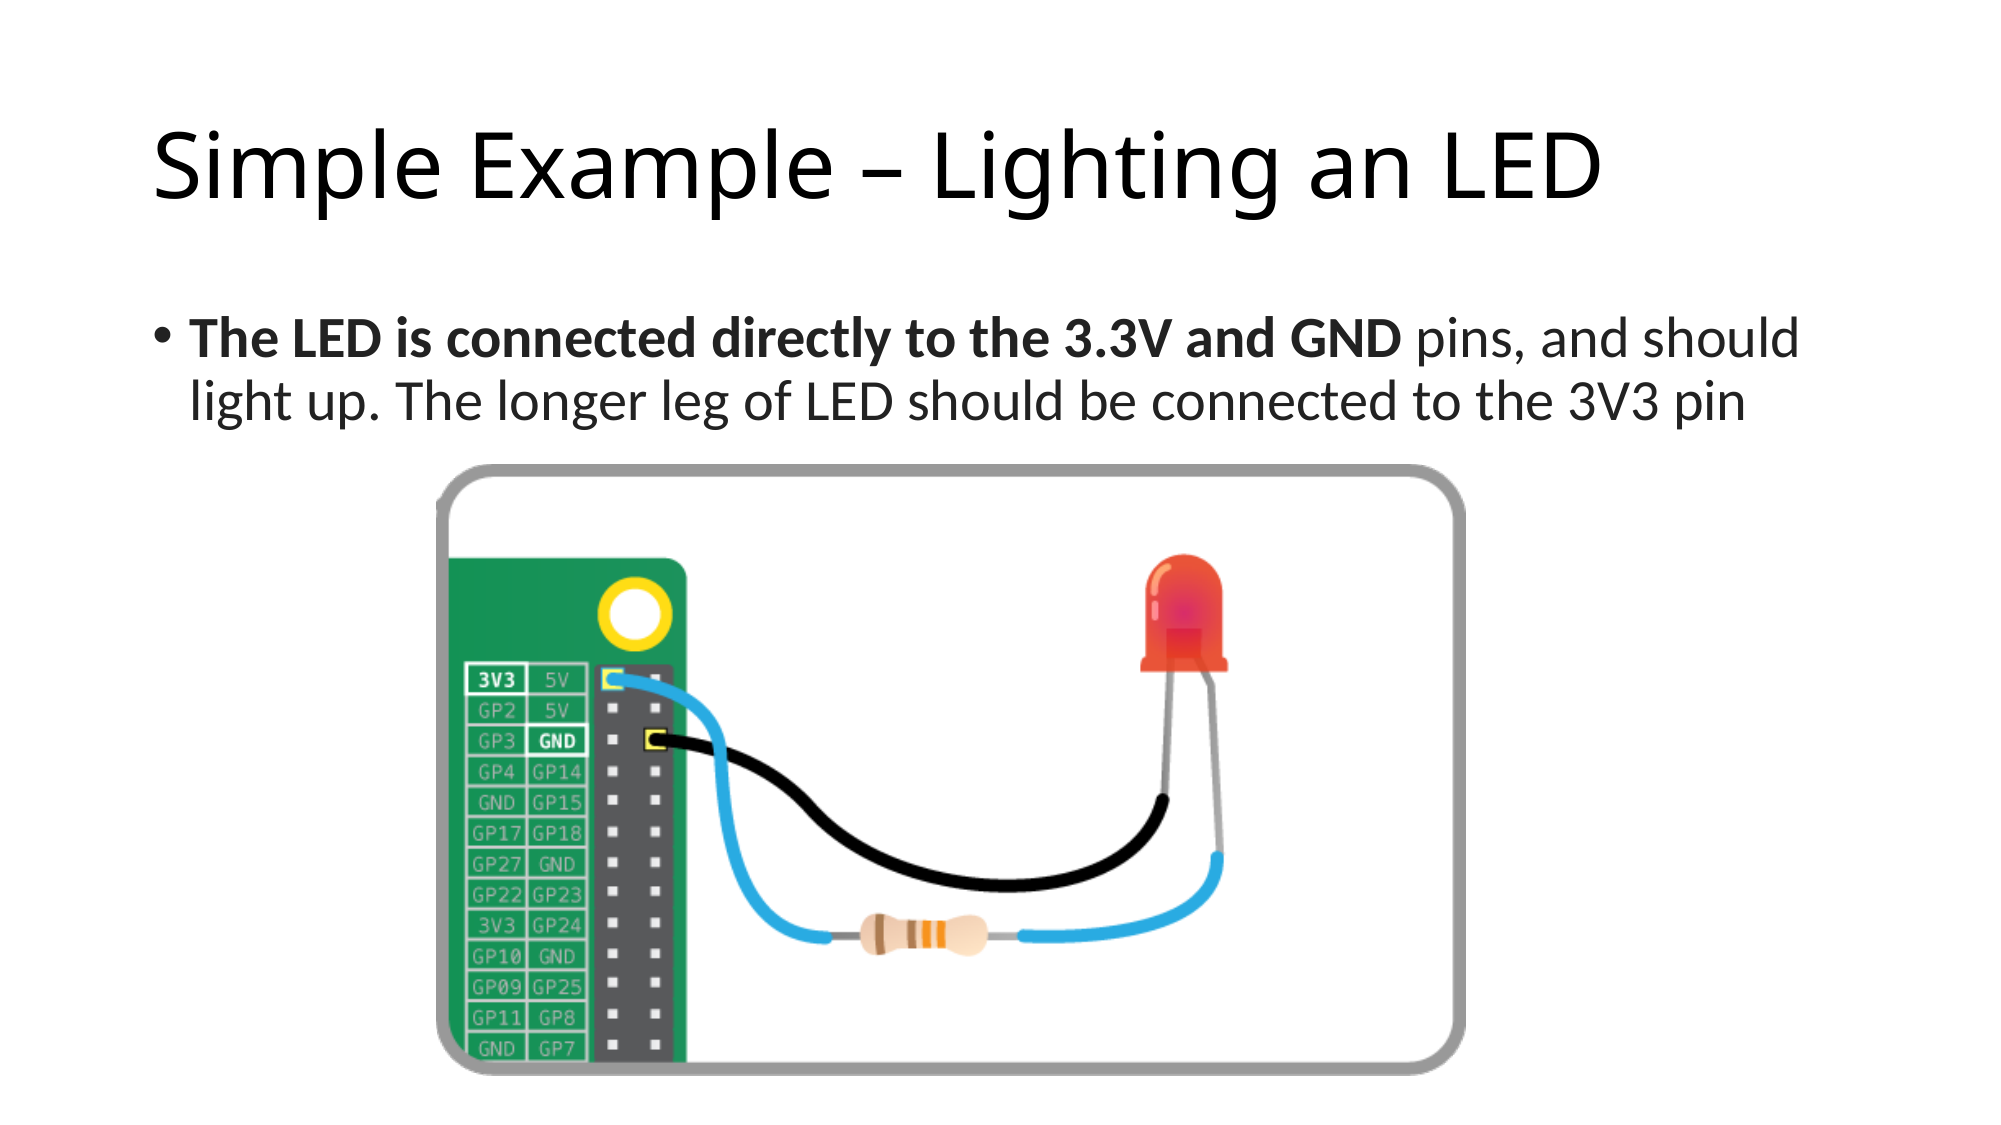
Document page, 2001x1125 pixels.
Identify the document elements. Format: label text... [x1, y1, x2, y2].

title Simple Example – Lighting an LED [137, 59, 1863, 278]
list The LED is connected directly to the 3.3V and GND pins, and should light up. The longer leg of LED should be connected to the 3V3 pin [137, 299, 1863, 1014]
picture [436, 464, 1466, 1076]
